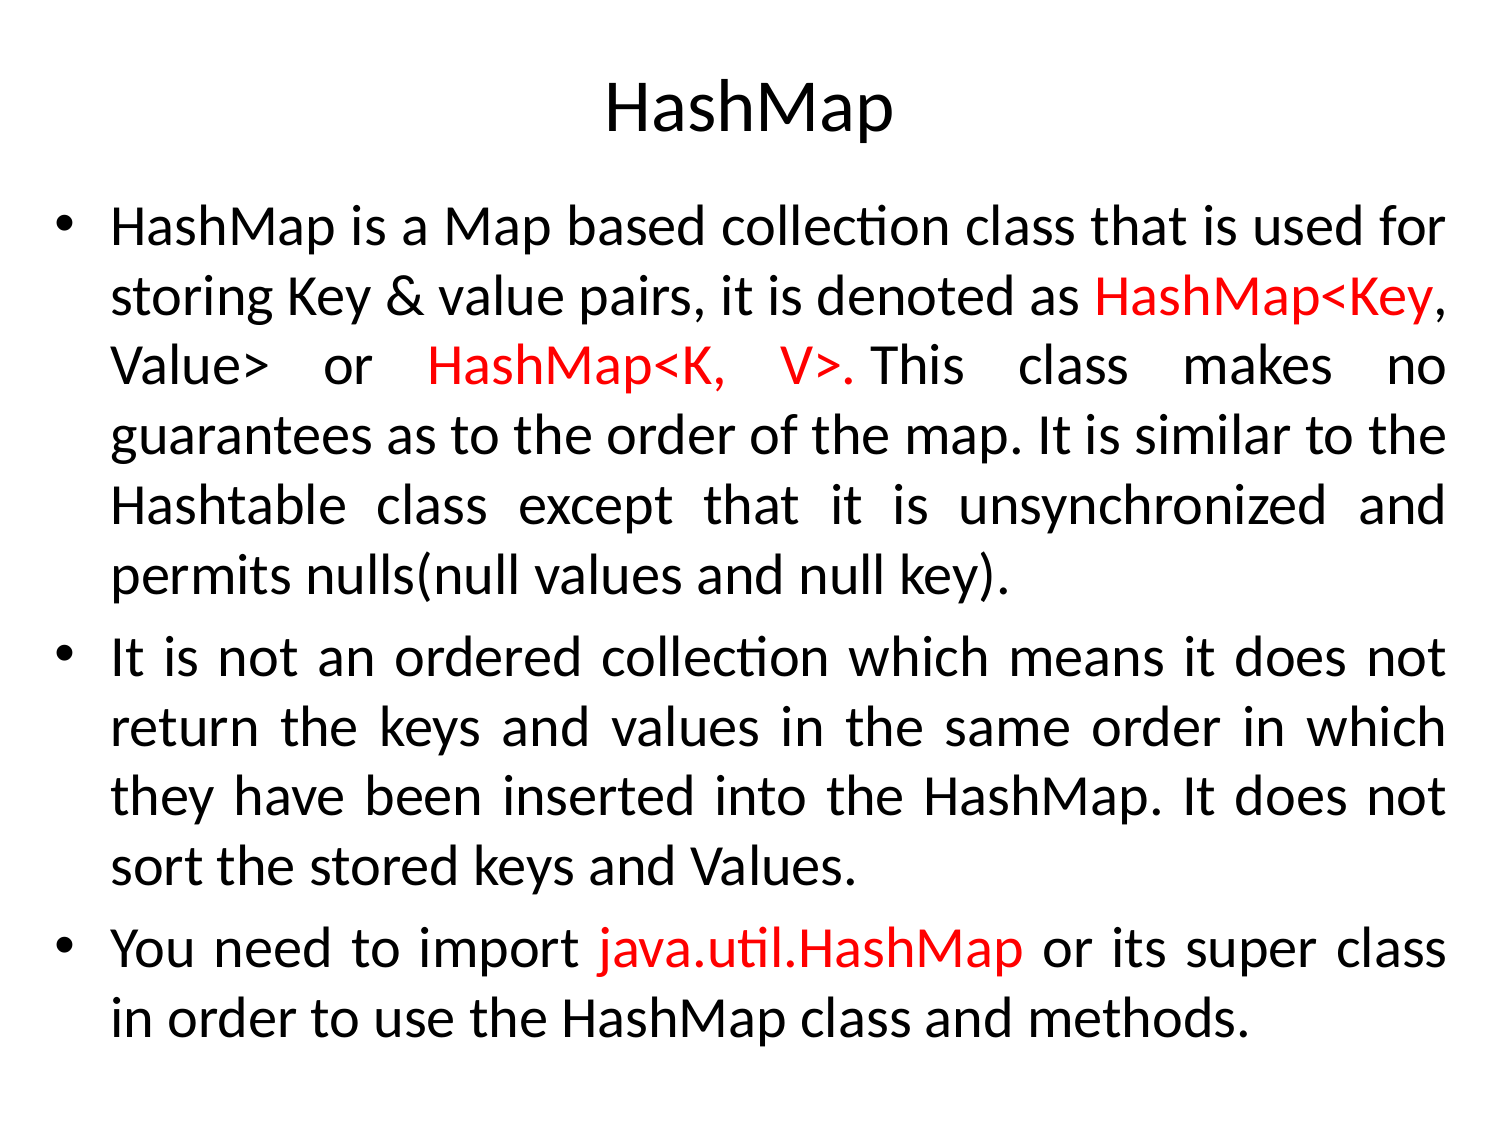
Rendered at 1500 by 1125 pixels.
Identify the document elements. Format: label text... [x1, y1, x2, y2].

list HashMap is a Map based collection class that is used for storing Key & value pairs, it is denoted as HashMap<Key, Value> or HashMap<K, V>. This class makes no guarantees as to the order of the map. It is similar to the Hashtable class except that it is unsynchronized and permits nulls(null values and null key). It is not an ordered collection which means it does not return the keys and values in the same order in which they have been inserted into the HashMap. It does not sort the stored keys and Values. You need to import java.util.HashMap or its super class in order to use the HashMap class and methods. [39, 179, 1464, 1073]
title HashMap [75, 45, 1425, 159]
